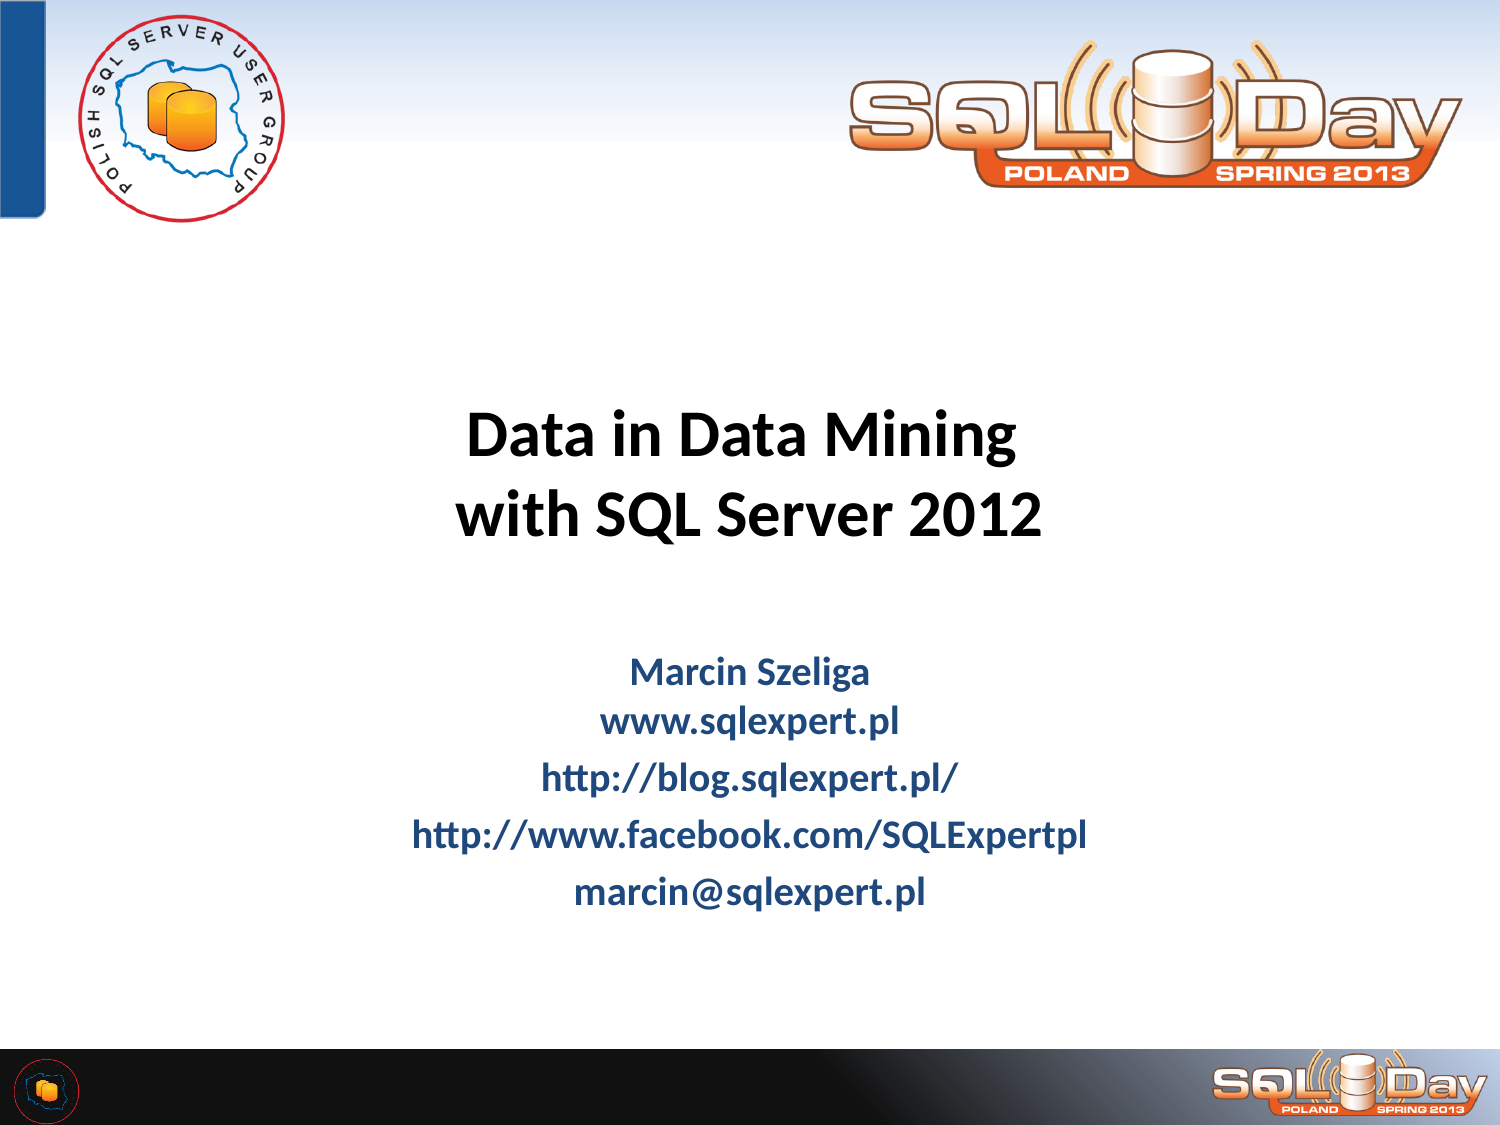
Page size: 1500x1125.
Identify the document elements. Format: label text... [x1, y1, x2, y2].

picture [1212, 1049, 1488, 1116]
picture [0, 0, 46, 219]
picture [849, 40, 1463, 188]
picture [12, 1057, 80, 1125]
subtitle Marcin Szeliga www.sqlexpert.pl http://blog.sqlexpert.pl/ http://www.facebook.com/SQLExpertpl marcin@sqlexpert.pl [225, 637, 1275, 925]
picture [75, 11, 288, 225]
title Data in Data Mining with SQL Server 2012 [112, 349, 1388, 591]
